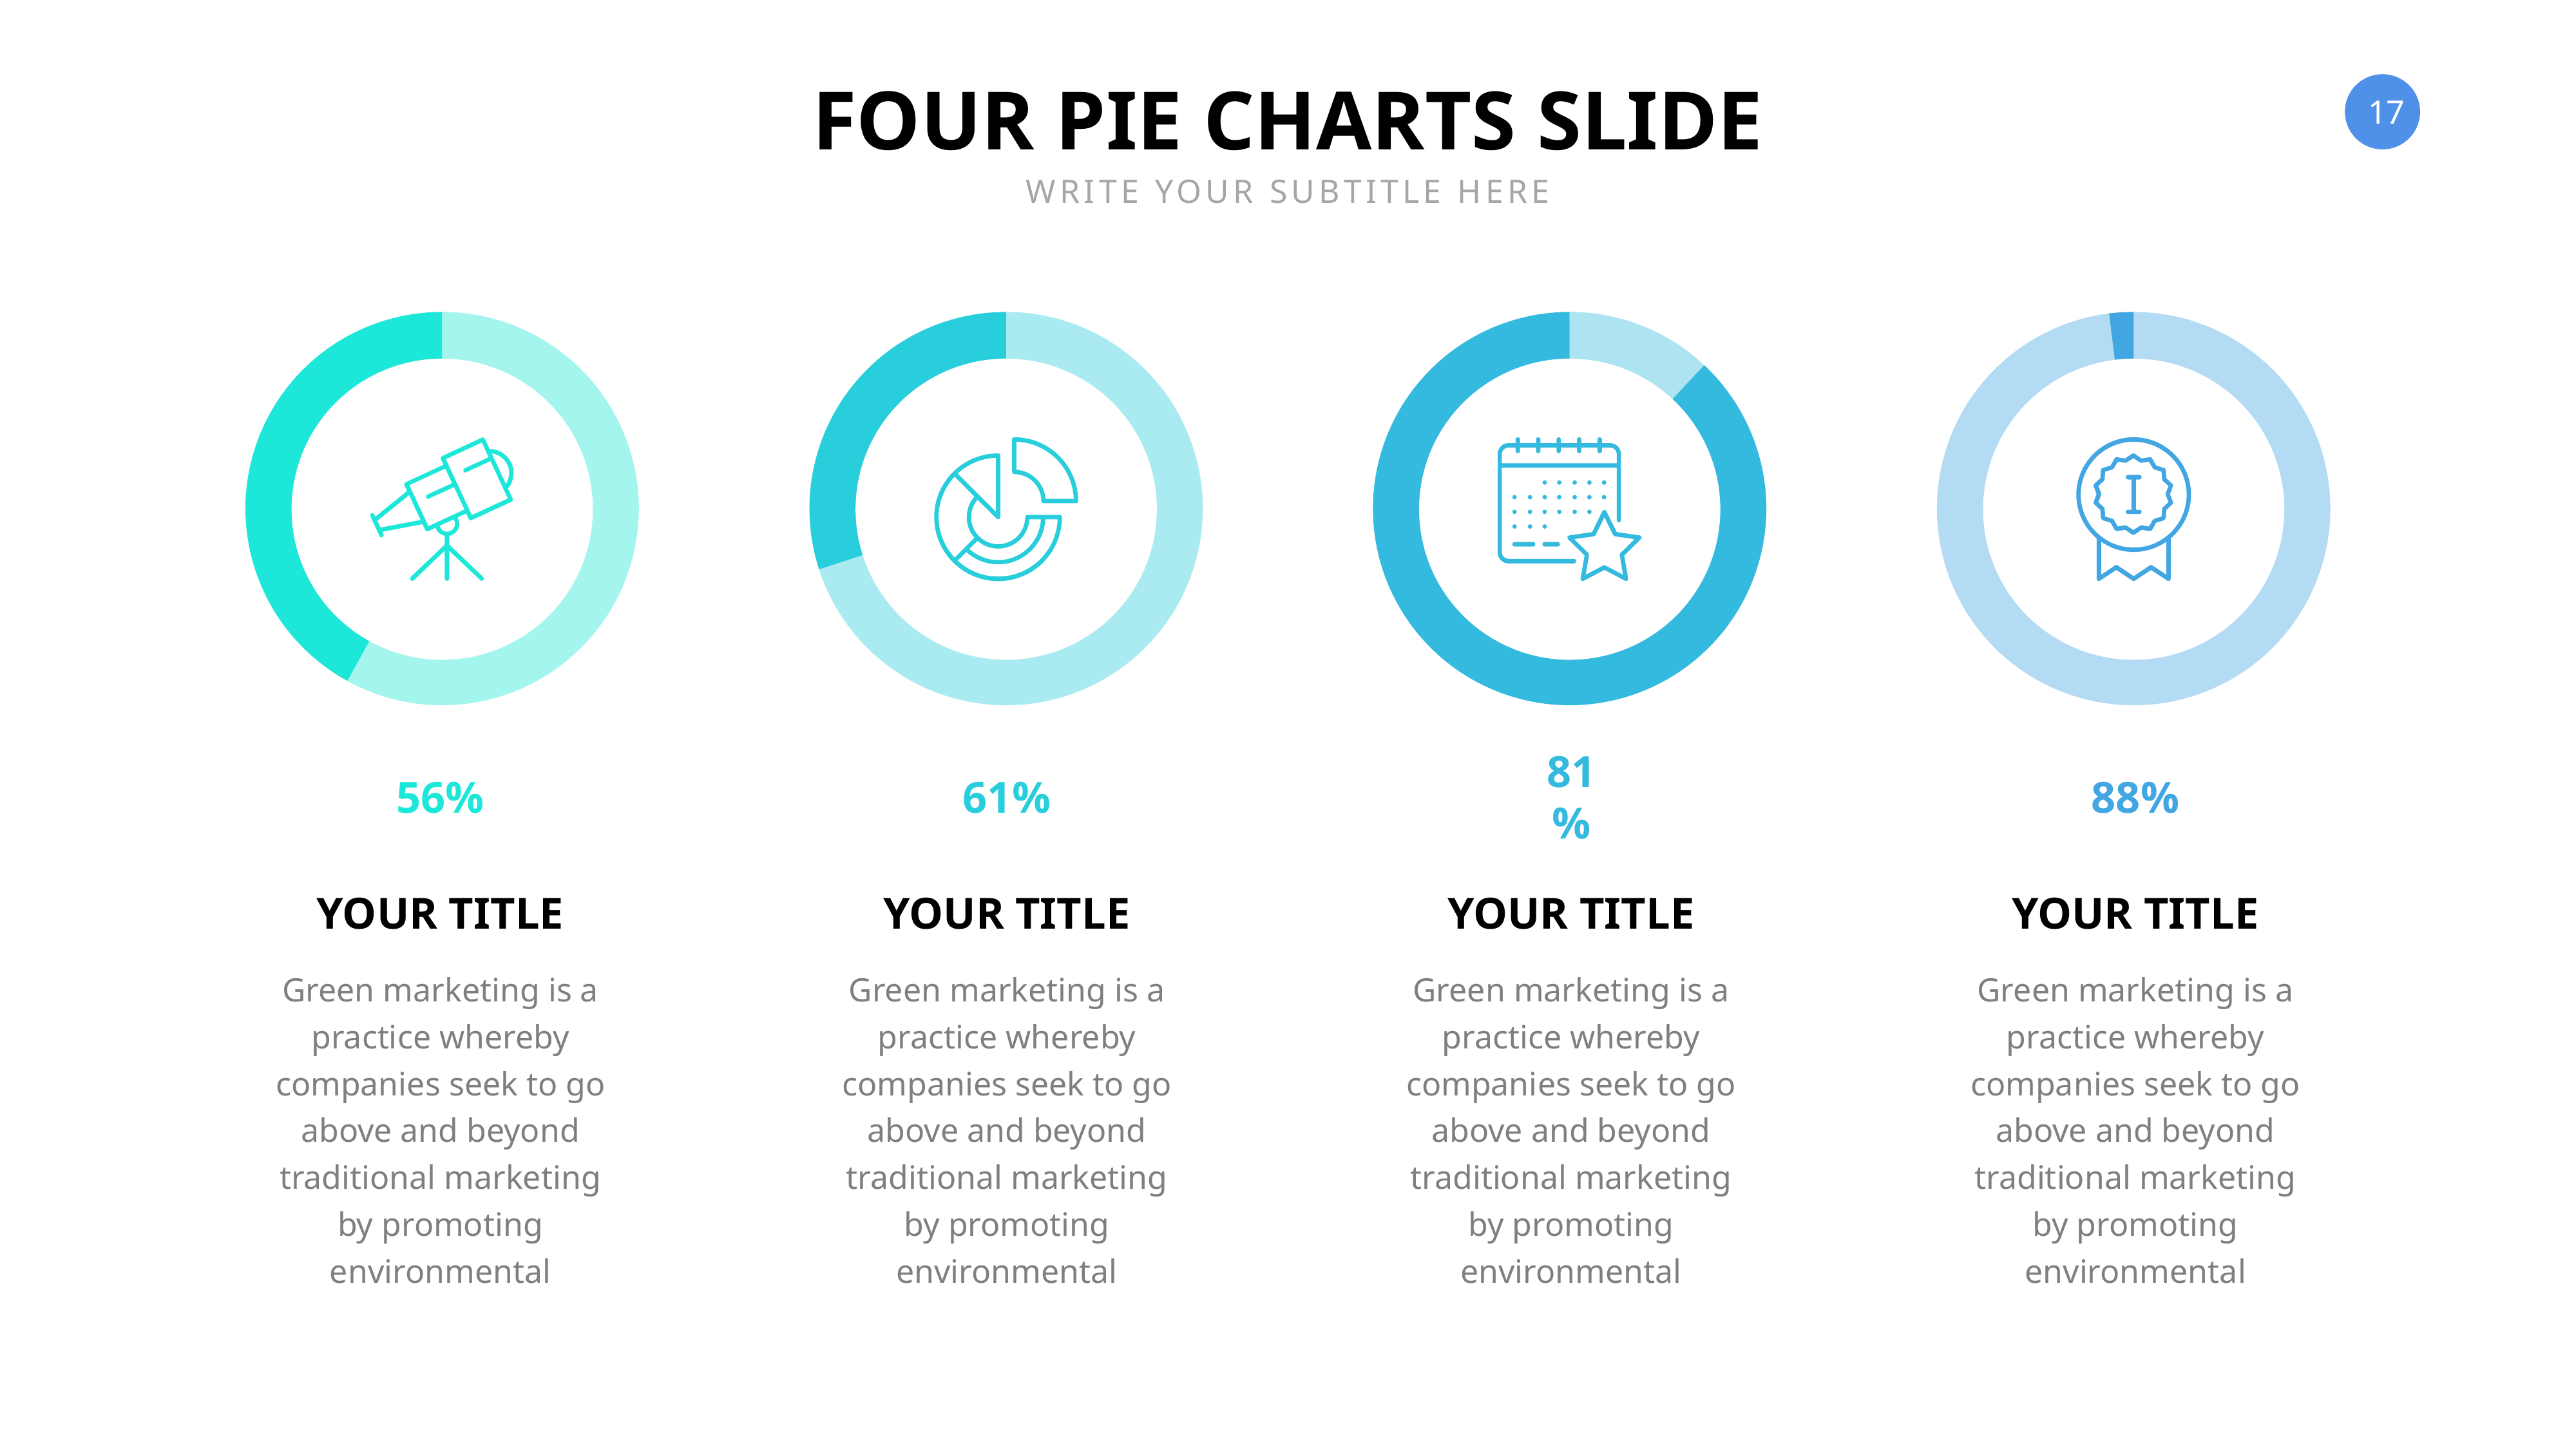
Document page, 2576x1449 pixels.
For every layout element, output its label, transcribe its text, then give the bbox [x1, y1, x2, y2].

text_box YOUR TITLE [2002, 881, 2269, 942]
text_box YOUR TITLE [1438, 881, 1704, 942]
text_box Green marketing is a practice whereby companies seek to go above and beyond traditional marketing by promoting environmental [1947, 956, 2323, 1295]
text_box FOUR PIE CHARTS SLIDE [803, 64, 1773, 171]
text_box Green marketing is a practice whereby companies seek to go above and beyond traditional marketing by promoting environmental [819, 956, 1196, 1295]
text_box YOUR TITLE [873, 881, 1140, 942]
text_box 81% [1520, 739, 1623, 852]
text_box WRITE YOUR SUBTITLE HERE [1016, 166, 1560, 215]
text_box 88% [2081, 764, 2190, 826]
chart [1934, 310, 2333, 708]
chart [1370, 310, 1770, 708]
text_box 56% [386, 764, 495, 826]
text_box YOUR TITLE [307, 881, 574, 942]
chart [243, 310, 642, 708]
text_box Green marketing is a practice whereby companies seek to go above and beyond traditional marketing by promoting environmental [252, 956, 629, 1295]
text_box 61% [953, 764, 1061, 826]
chart [806, 310, 1206, 708]
text_box Green marketing is a practice whereby companies seek to go above and beyond traditional marketing by promoting environmental [1383, 956, 1759, 1295]
